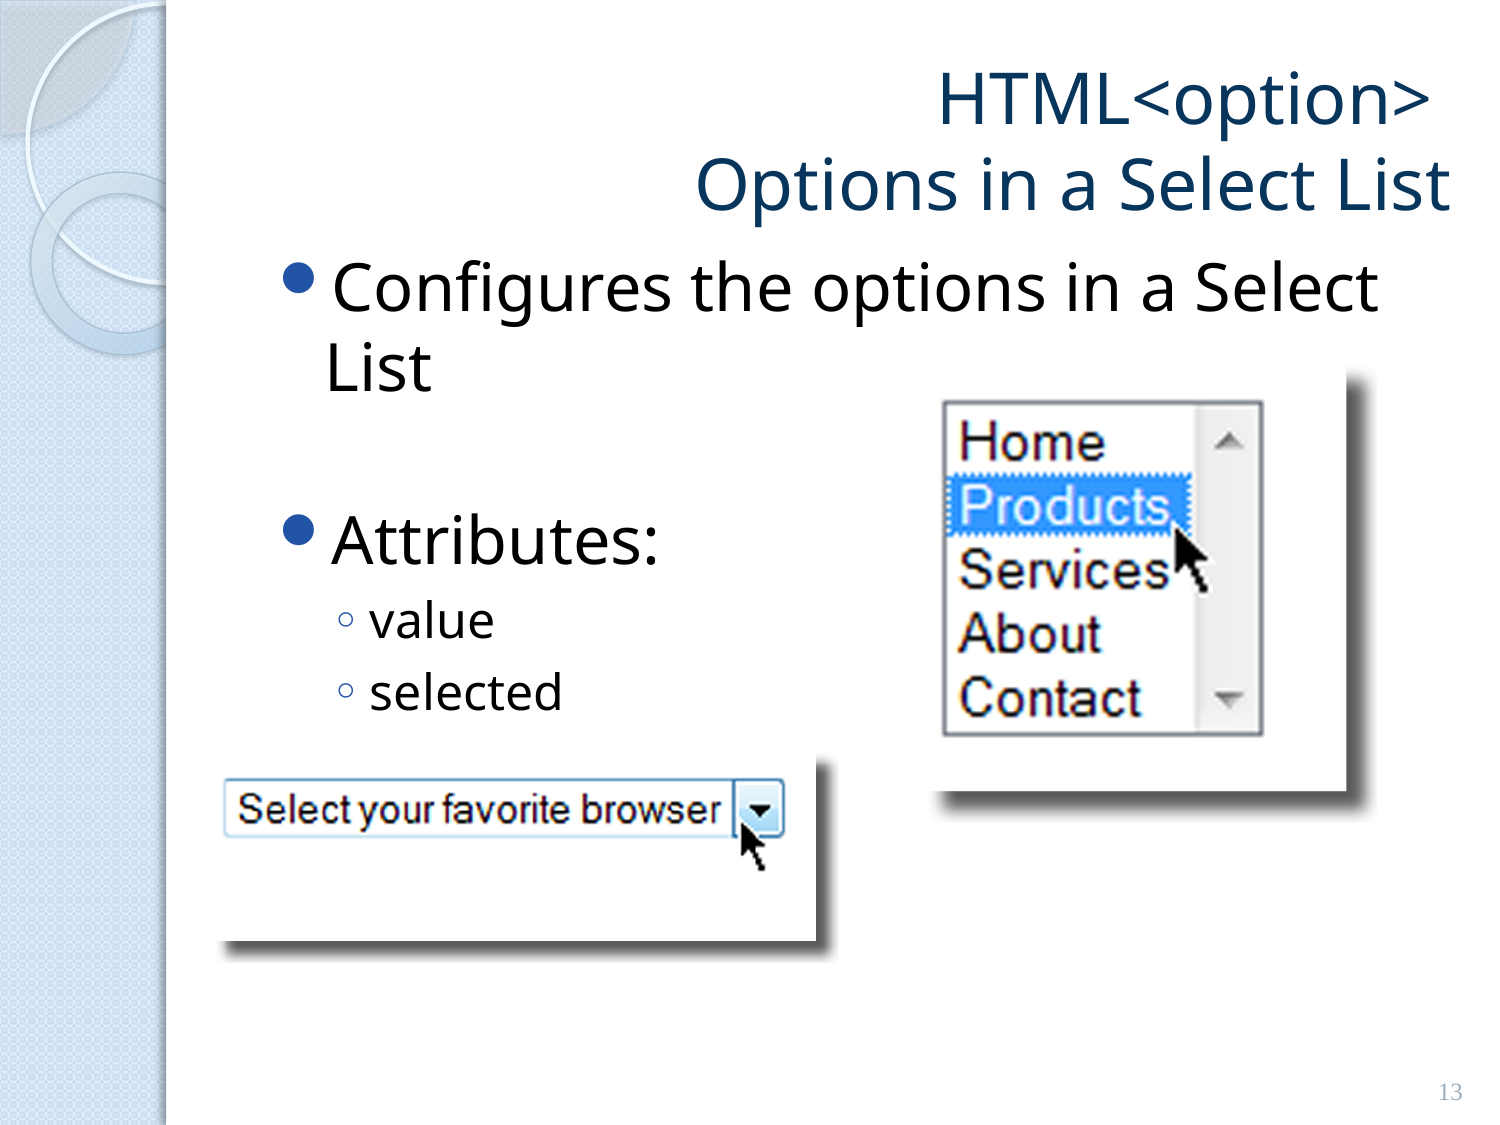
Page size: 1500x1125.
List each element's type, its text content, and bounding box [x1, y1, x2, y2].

title HTML<option> Options in a Select List [235, 45, 1466, 233]
list Configures the options in a Select List Attributes: value selected [249, 237, 1500, 1000]
slide_number 13 [1413, 1034, 1488, 1113]
picture [212, 749, 839, 963]
picture [924, 362, 1377, 823]
